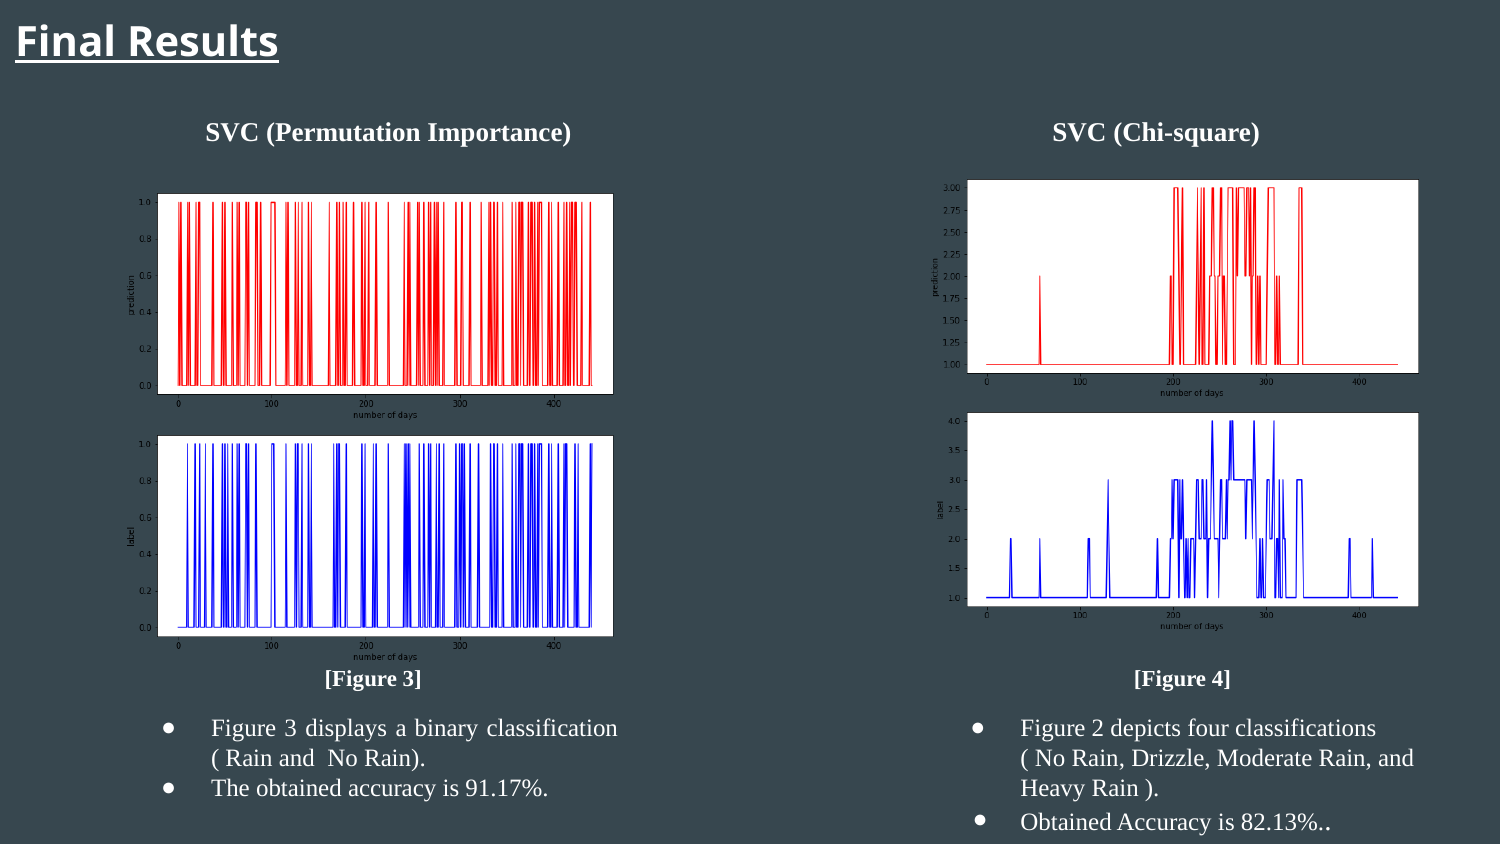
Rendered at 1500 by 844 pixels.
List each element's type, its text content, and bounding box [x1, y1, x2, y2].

picture [120, 187, 618, 668]
text_box [Figure 3] Figure 3 displays a binary classification ( Rain and No Rain). The obtained accuracy is 91.17%. [121, 648, 634, 817]
text_box SVC (Permutation Importance) [121, 99, 656, 162]
text_box Final Results [0, 0, 363, 80]
picture [925, 173, 1423, 636]
text_box SVC (Chi-square) [898, 99, 1414, 162]
text_box [Figure 4] Figure 2 depicts four classifications ( No Rain, Drizzle, Moderate Rain, and Heavy Rain ). Obtained Accuracy is 82.13%.. [930, 648, 1444, 844]
